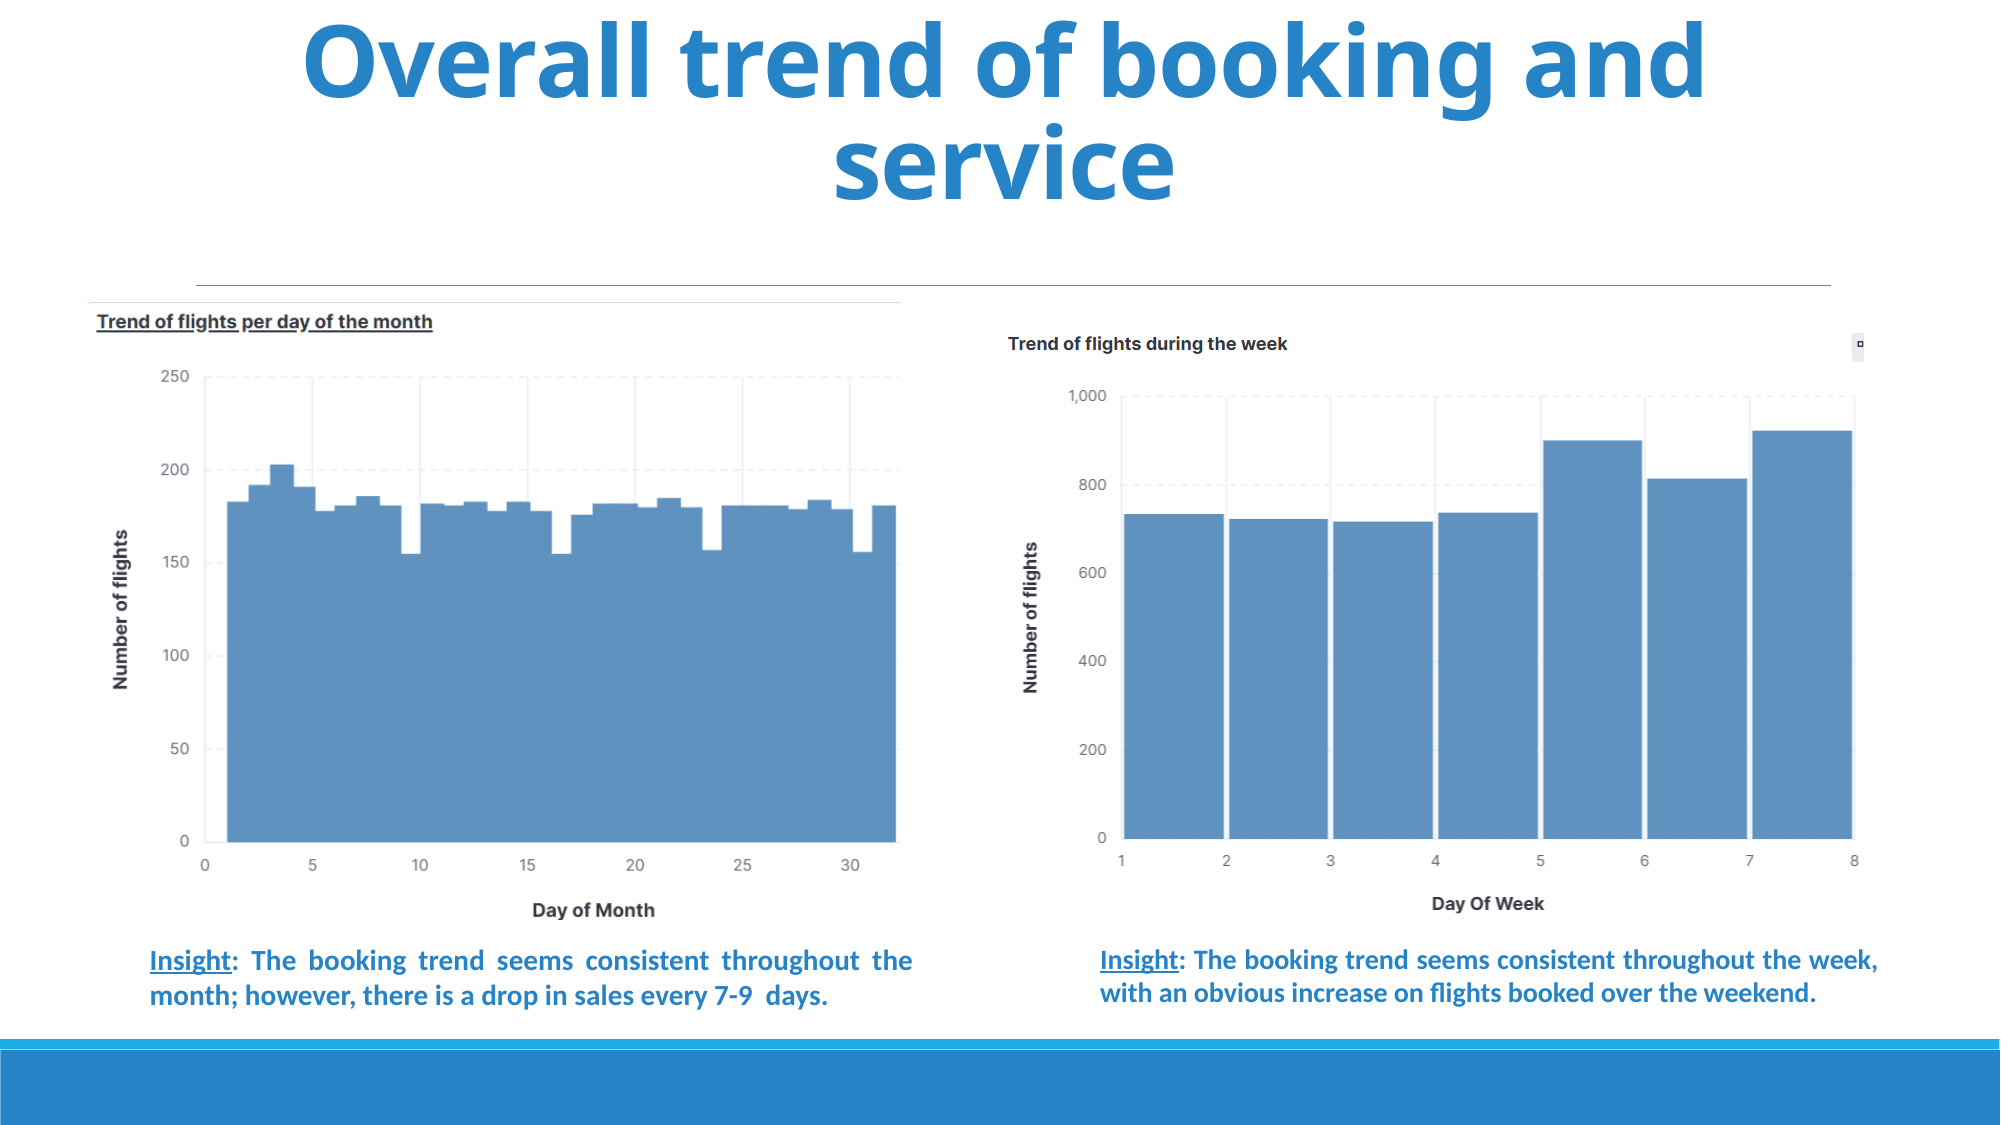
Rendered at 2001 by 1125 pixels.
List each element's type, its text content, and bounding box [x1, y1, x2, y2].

picture [87, 302, 900, 921]
text_box Insight: The booking trend seems consistent throughout the month; however, there is a drop in sales every 7-9 days. [134, 933, 929, 1064]
picture [999, 333, 1865, 915]
title Overall trend of booking and service [180, 47, 1830, 228]
text_box Insight: The booking trend seems consistent throughout the week, with an obvious increase on flights booked over the weekend. [1085, 933, 1895, 1061]
